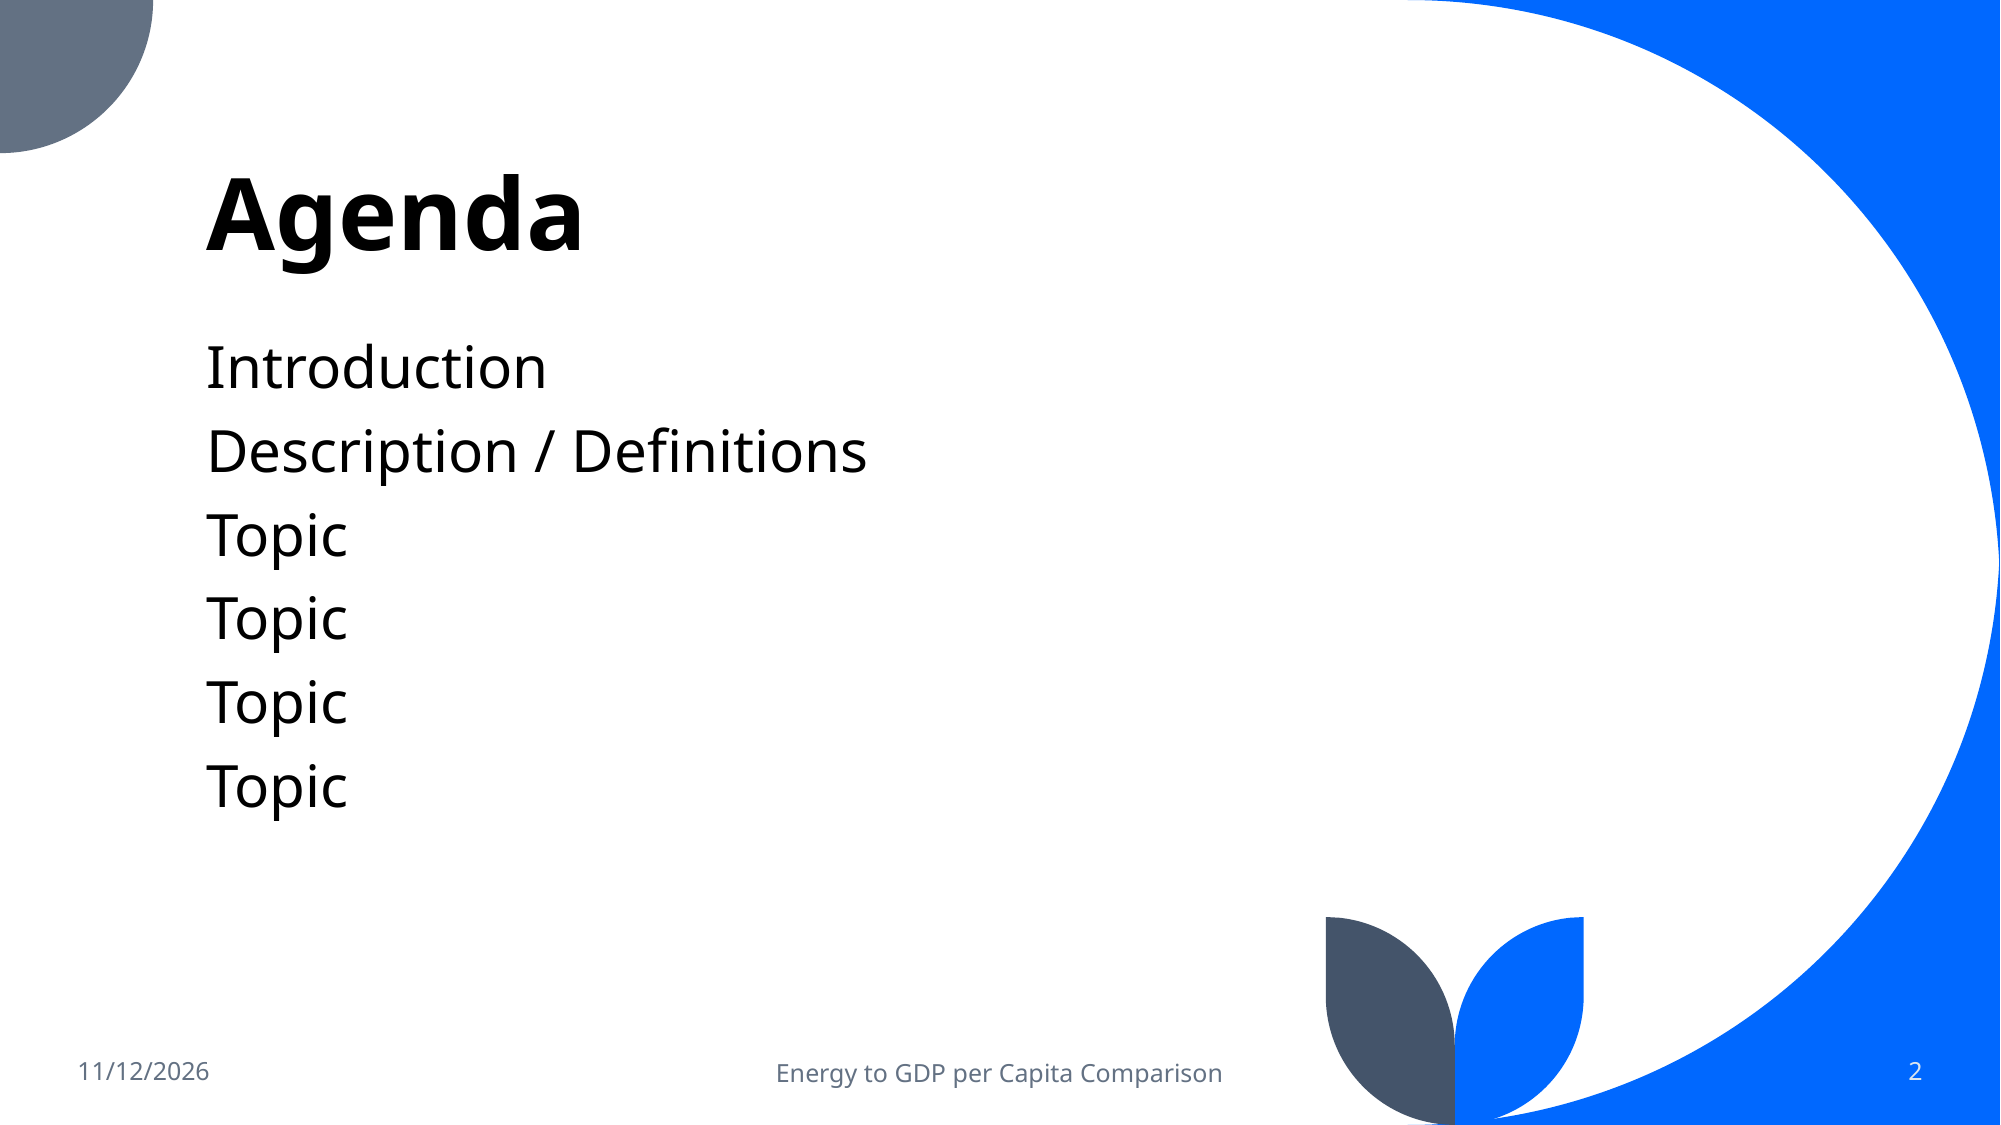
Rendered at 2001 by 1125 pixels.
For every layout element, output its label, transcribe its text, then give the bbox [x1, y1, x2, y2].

title Agenda [191, 62, 1796, 280]
list Introduction Description / Definitions Topic Topic Topic Topic [191, 330, 1796, 884]
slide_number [62, 1042, 513, 1103]
footer Energy to GDP per Capita Comparison [662, 1042, 1338, 1103]
slide_number 2 [1665, 1042, 1938, 1103]
